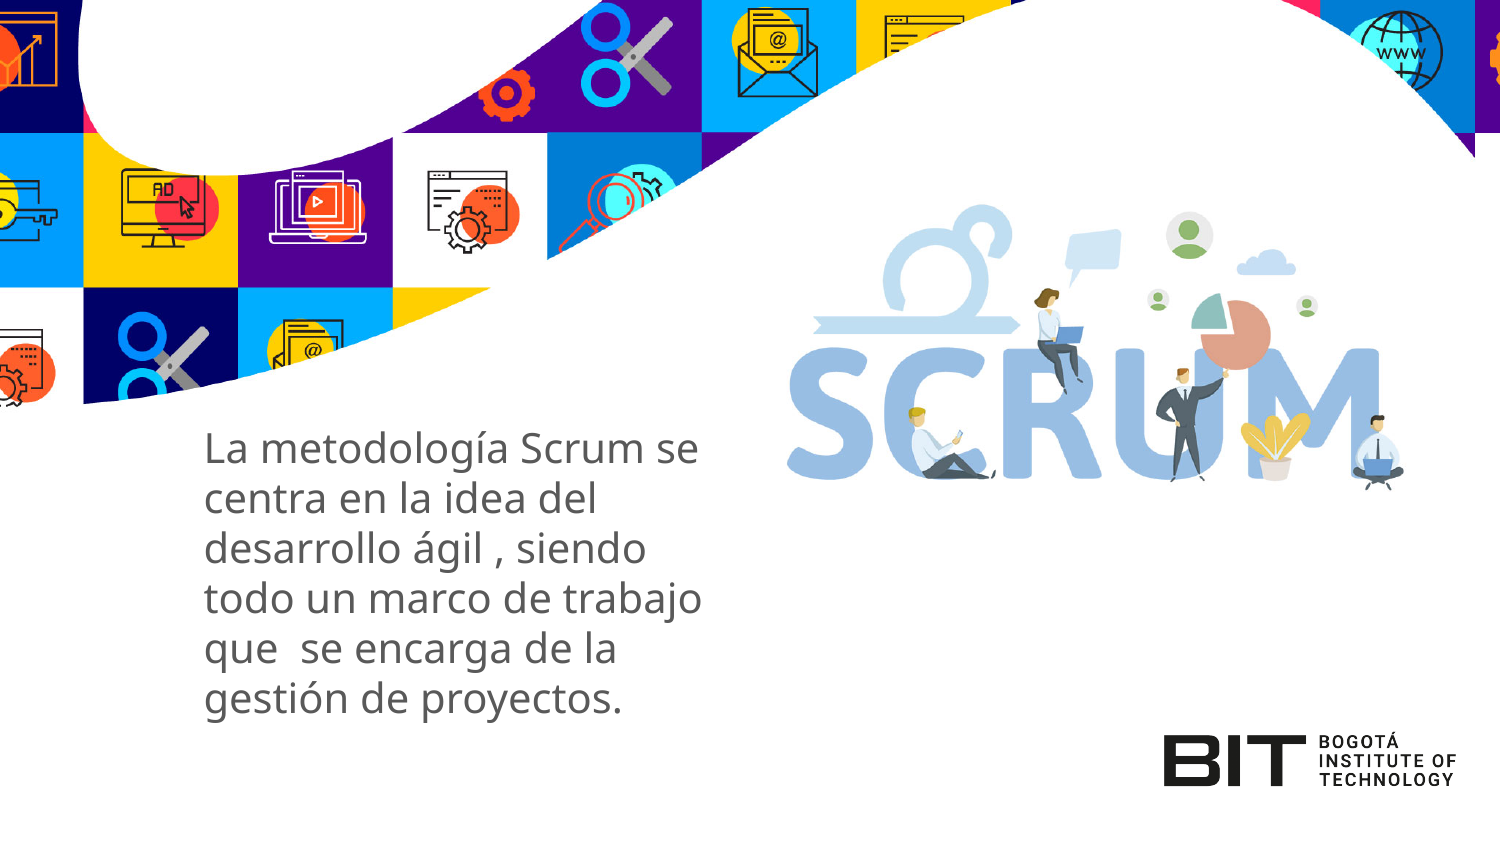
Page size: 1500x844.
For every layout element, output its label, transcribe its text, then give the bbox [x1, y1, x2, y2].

subtitle La metodología Scrum se centra en la idea del desarrollo ágil , siendo todo un marco de trabajo que se encarga de la gestión de proyectos. [188, 406, 752, 771]
picture [0, 0, 1500, 844]
picture [732, 7, 802, 76]
